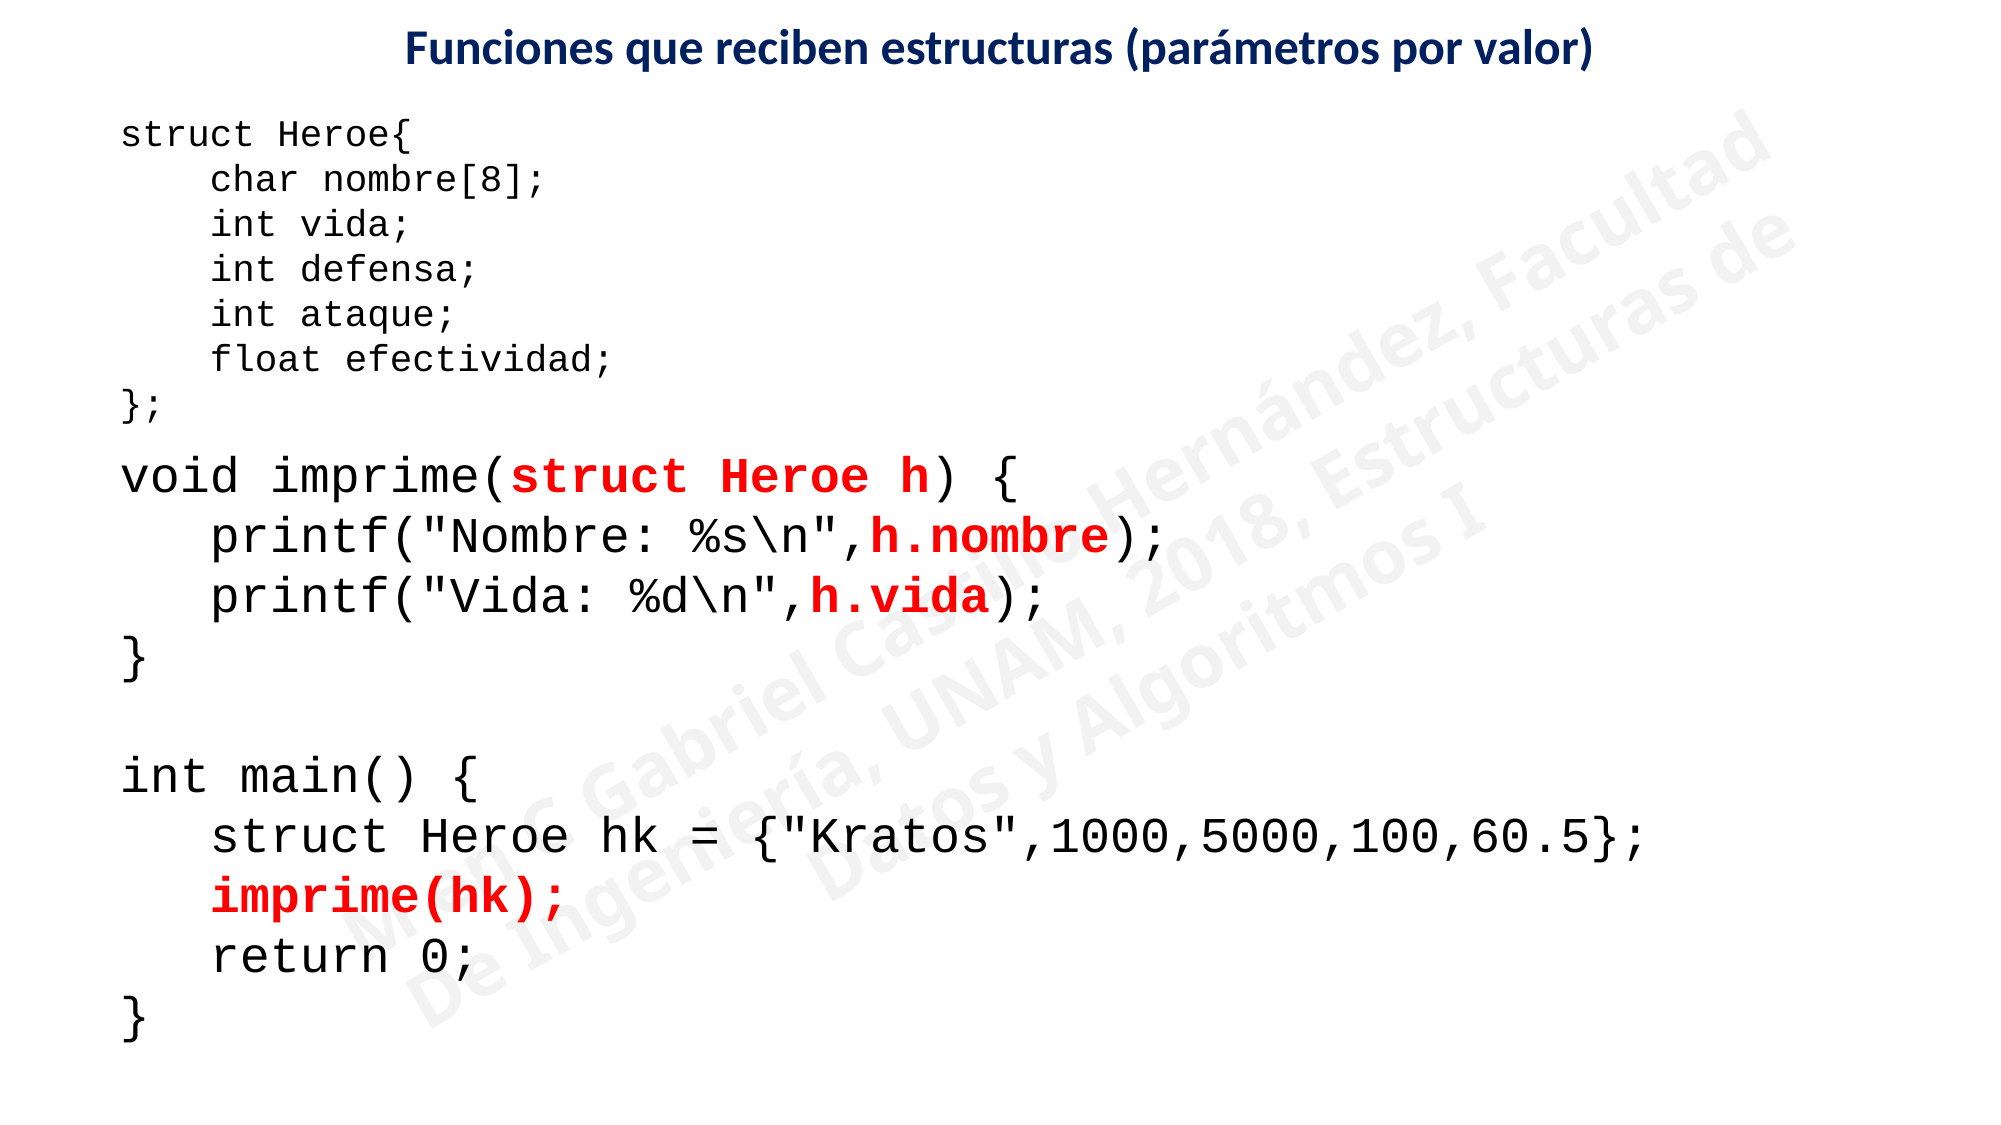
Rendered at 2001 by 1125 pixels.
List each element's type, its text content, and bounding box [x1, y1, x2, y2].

title Funciones que reciben estructuras (parámetros por valor) [137, 17, 1863, 80]
text_box void imprime(struct Heroe h) { printf("Nombre: %s\n",h.nombre); printf("Vida: %d\n",h.vida); } int main() { struct Heroe hk = {"Kratos",1000,5000,100,60.5}; imprime(hk); return 0; } [105, 434, 1711, 1050]
text_box struct Heroe{ char nombre[8]; int vida; int defensa; int ataque; float efectividad; }; [105, 101, 653, 432]
